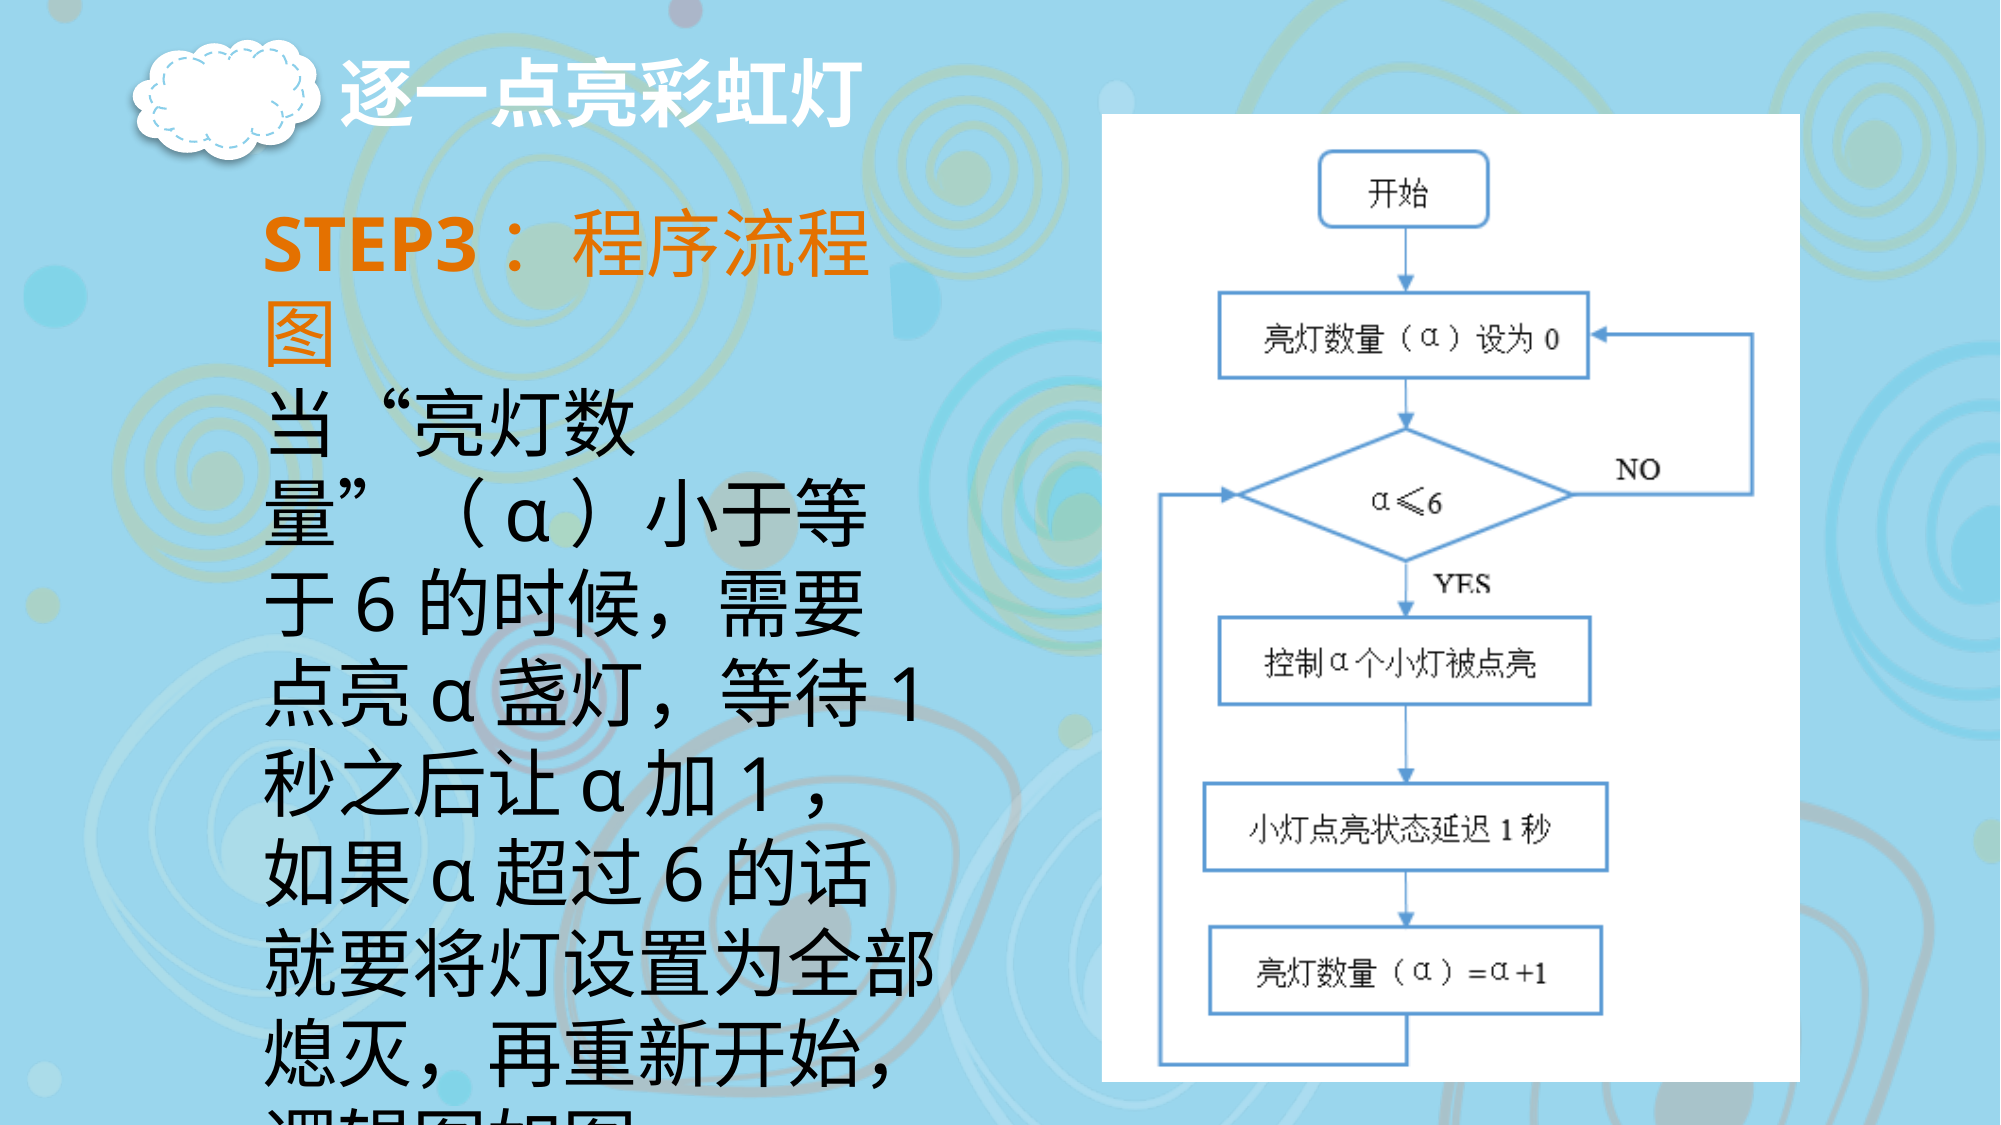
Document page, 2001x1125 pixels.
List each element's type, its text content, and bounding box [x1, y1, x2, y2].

text_box STEP3：程序流程图 当“亮灯数量”（α）小于等于6的时候，需要点亮α盏灯，等待1秒之后让α加1，如果α超过6的话就要将灯设置为全部熄灭，再重新开始，逻辑图如图。 [247, 189, 954, 1125]
text_box 逐一点亮彩虹灯 [324, 39, 1387, 145]
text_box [132, 39, 321, 160]
picture [1101, 114, 1800, 1082]
